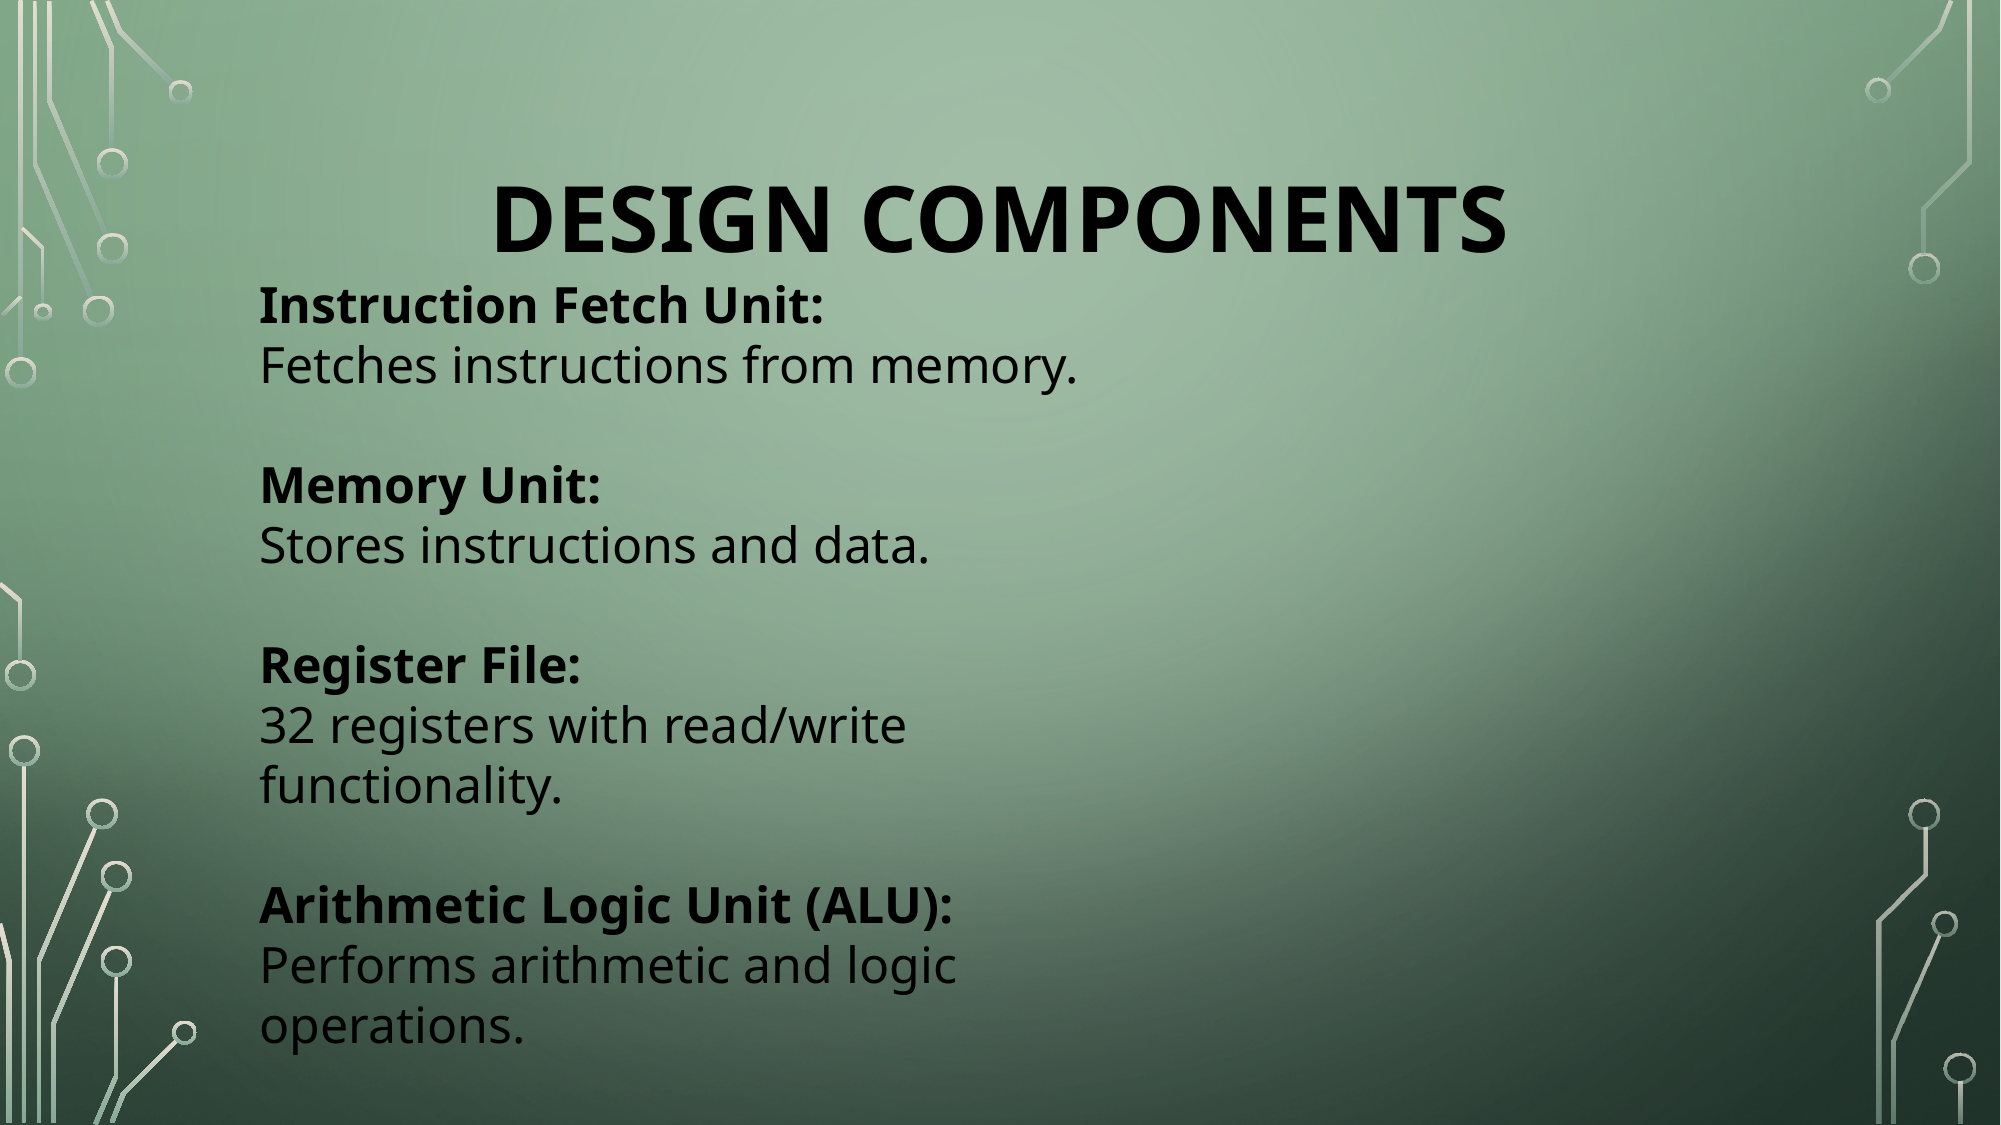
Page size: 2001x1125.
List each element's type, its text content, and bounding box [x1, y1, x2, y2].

title Design Components [187, 101, 1813, 344]
list Instruction Fetch Unit: Fetches instructions from memory. Memory Unit: Stores instructions and data. Register File: 32 registers with read/write functionality. Arithmetic Logic Unit (ALU): Performs arithmetic and logic operations. [244, 266, 1110, 1122]
